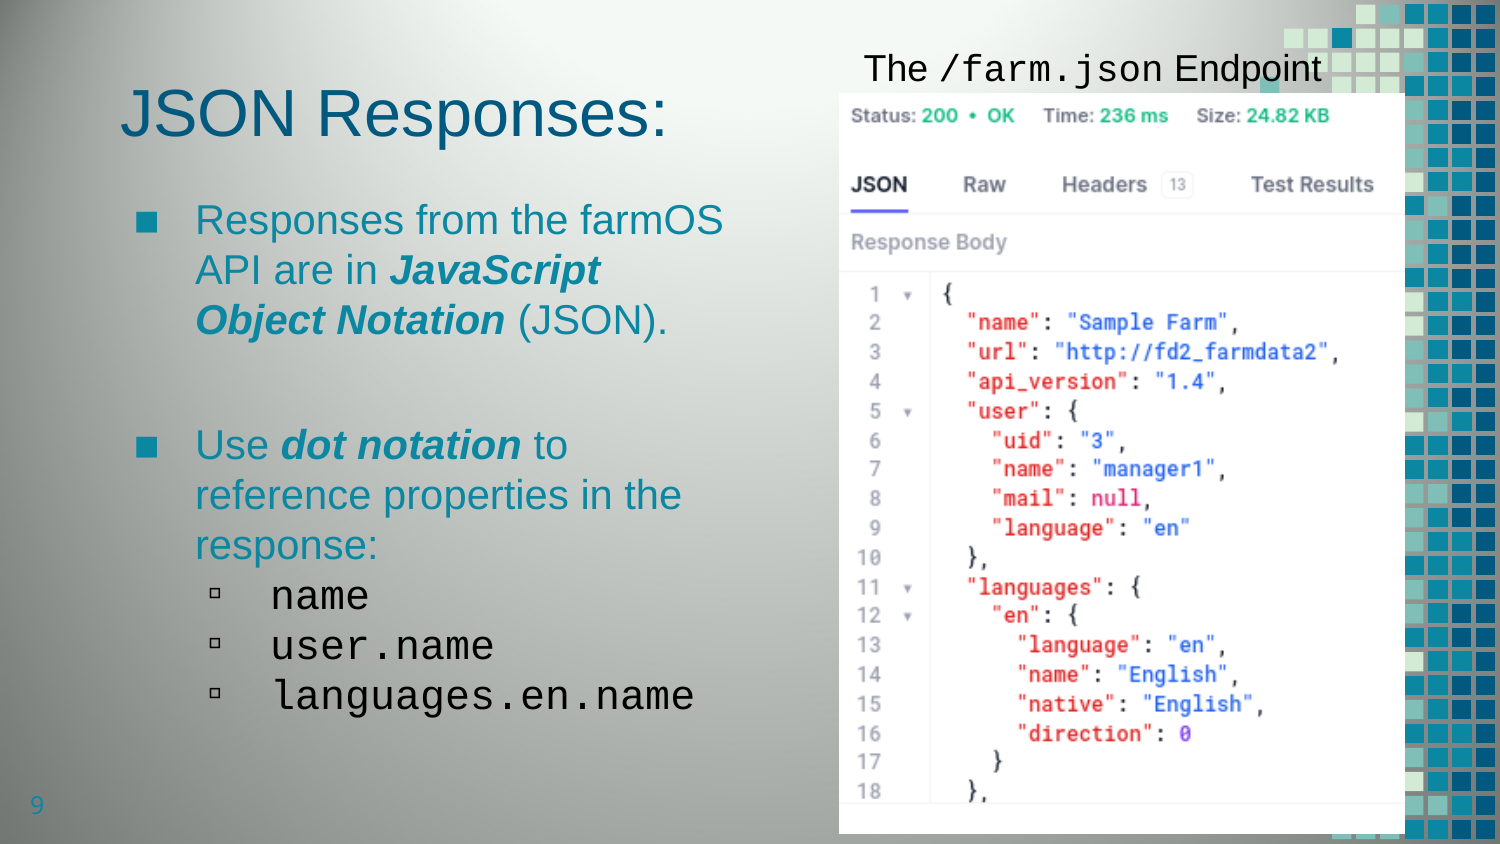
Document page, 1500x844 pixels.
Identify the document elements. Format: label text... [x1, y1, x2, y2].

picture [0, 0, 1500, 844]
slide_number 9 [15, 774, 105, 839]
title JSON Responses: [104, 23, 689, 165]
list Responses from the farmOS API are in JavaScript Object Notation (JSON). Use dot notation to reference properties in the response: name user.name languages.en.name [104, 177, 750, 667]
text_box The /farm.json Endpoint [848, 7, 1356, 91]
